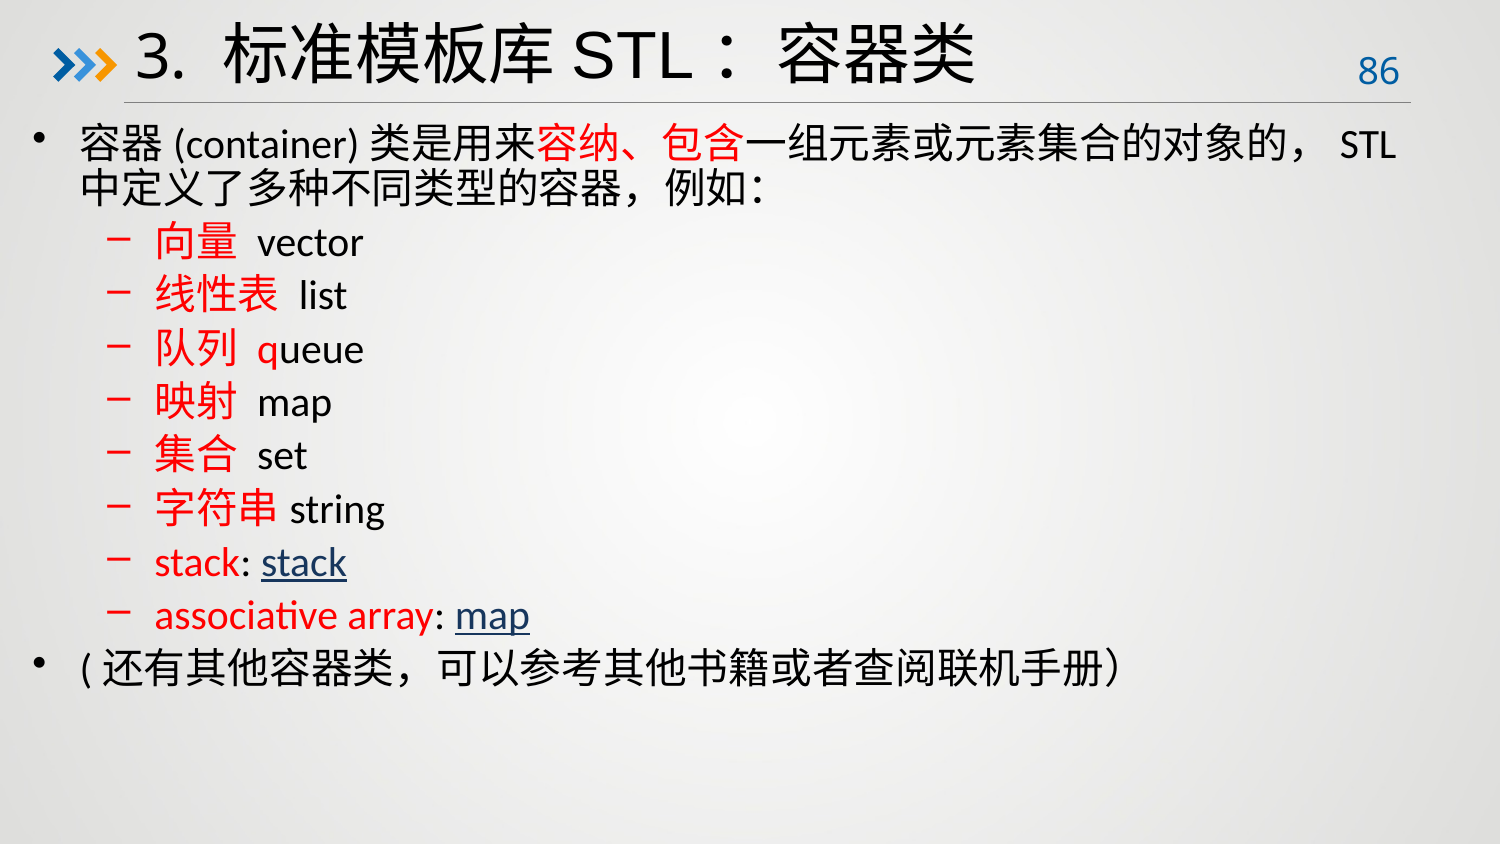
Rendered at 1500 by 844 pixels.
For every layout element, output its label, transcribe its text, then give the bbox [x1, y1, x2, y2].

text_box 3. 标准模板库STL：容器类 [120, 4, 1002, 100]
text_box 容器(container)类是用来容纳、包含一组元素或元素集合的对象的，STL中定义了多种不同类型的容器，例如： 向量 vector 线性表 list 队列 queue 映射 map 集合 set 字符串string stack: stack associative array: map (还有其他容器类，可以参考其他书籍或者查阅联机手册） [17, 114, 1458, 844]
picture [0, 0, 1500, 844]
